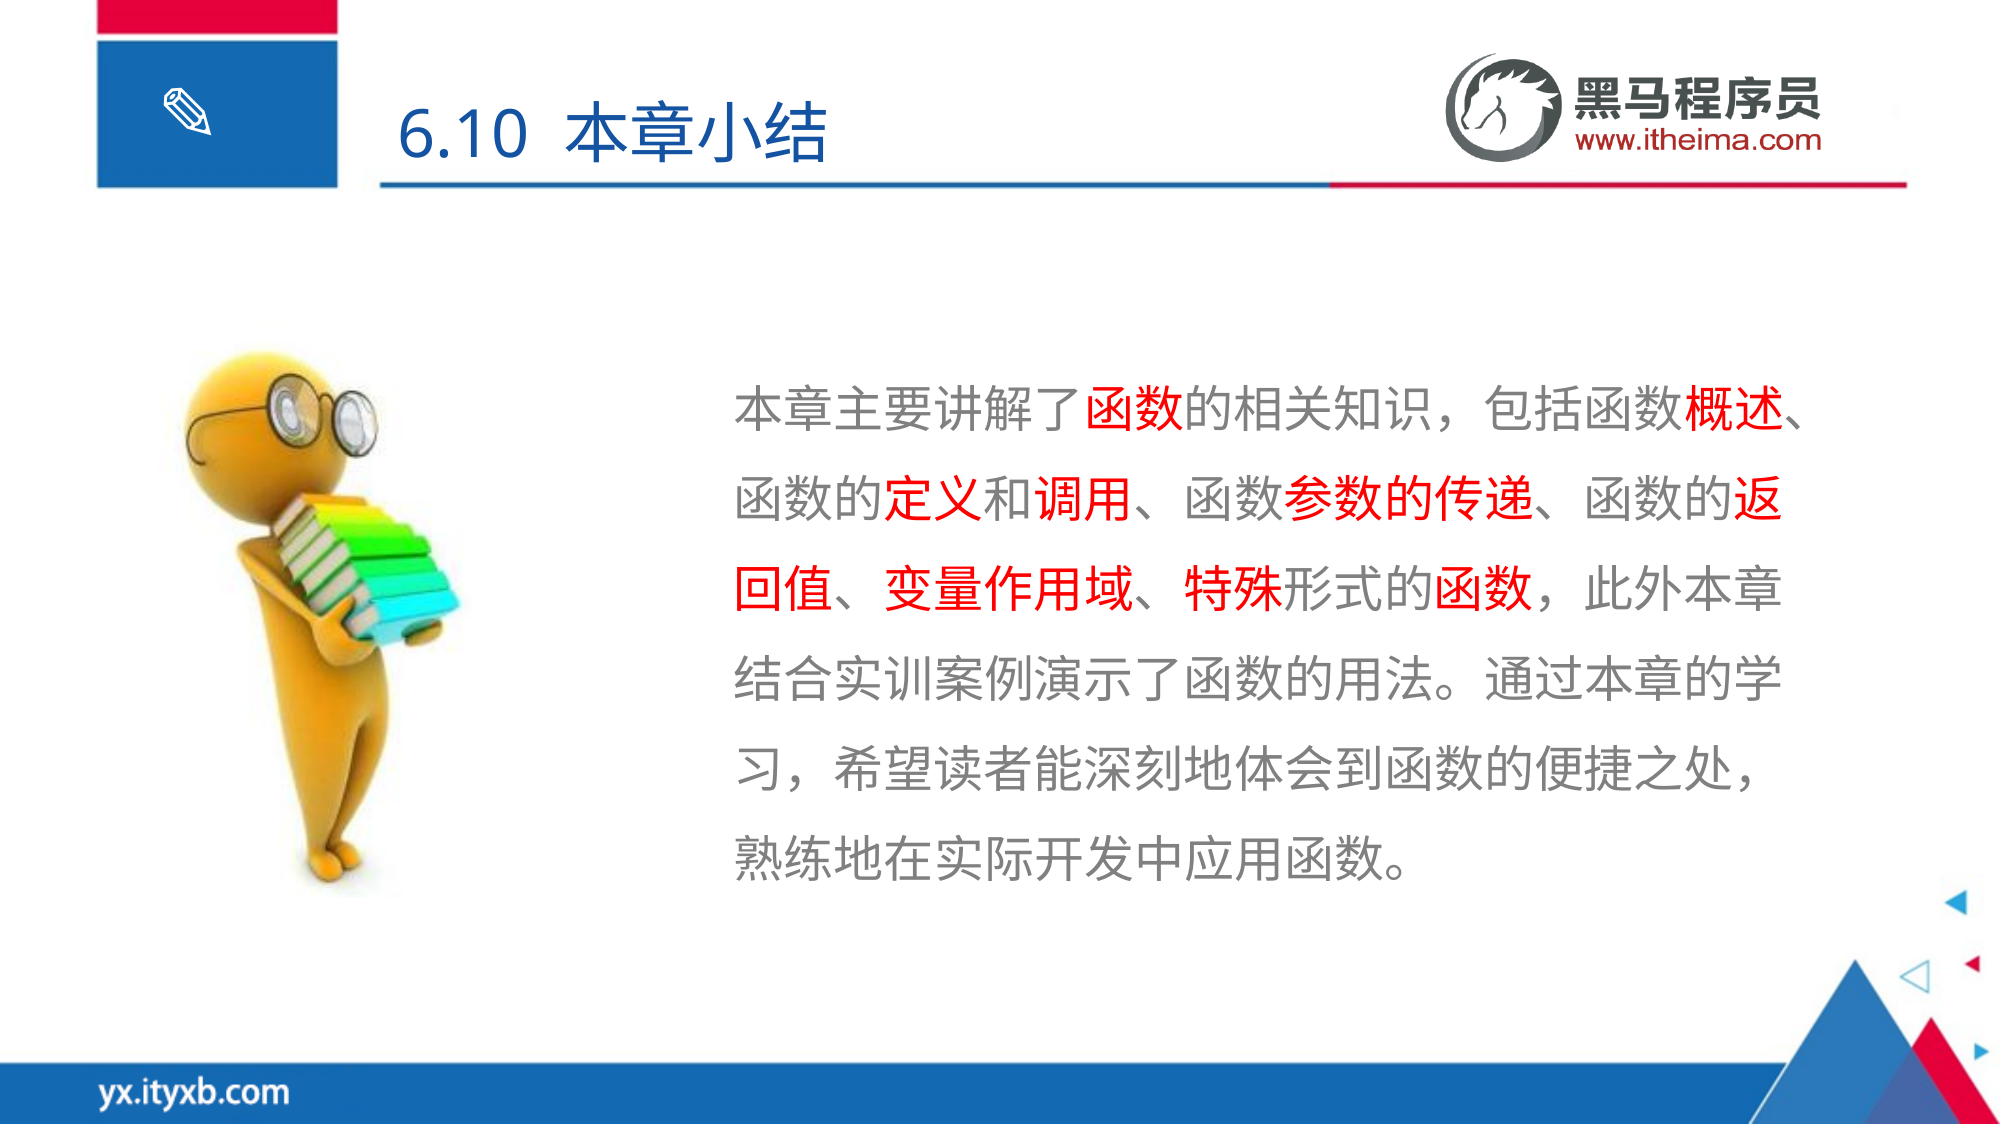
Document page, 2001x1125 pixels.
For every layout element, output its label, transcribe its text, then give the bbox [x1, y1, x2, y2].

picture [0, 0, 2000, 1124]
text_box 本章主要讲解了函数的相关知识，包括函数概述、函数的定义和调用、函数参数的传递、函数的返回值、变量作用域、特殊形式的函数，此外本章结合实训案例演示了函数的用法。通过本章的学习，希望读者能深刻地体会到函数的便捷之处，熟练地在实际开发中应用函数。 [719, 310, 1827, 925]
title 6.10 本章小结 [382, 34, 1335, 238]
